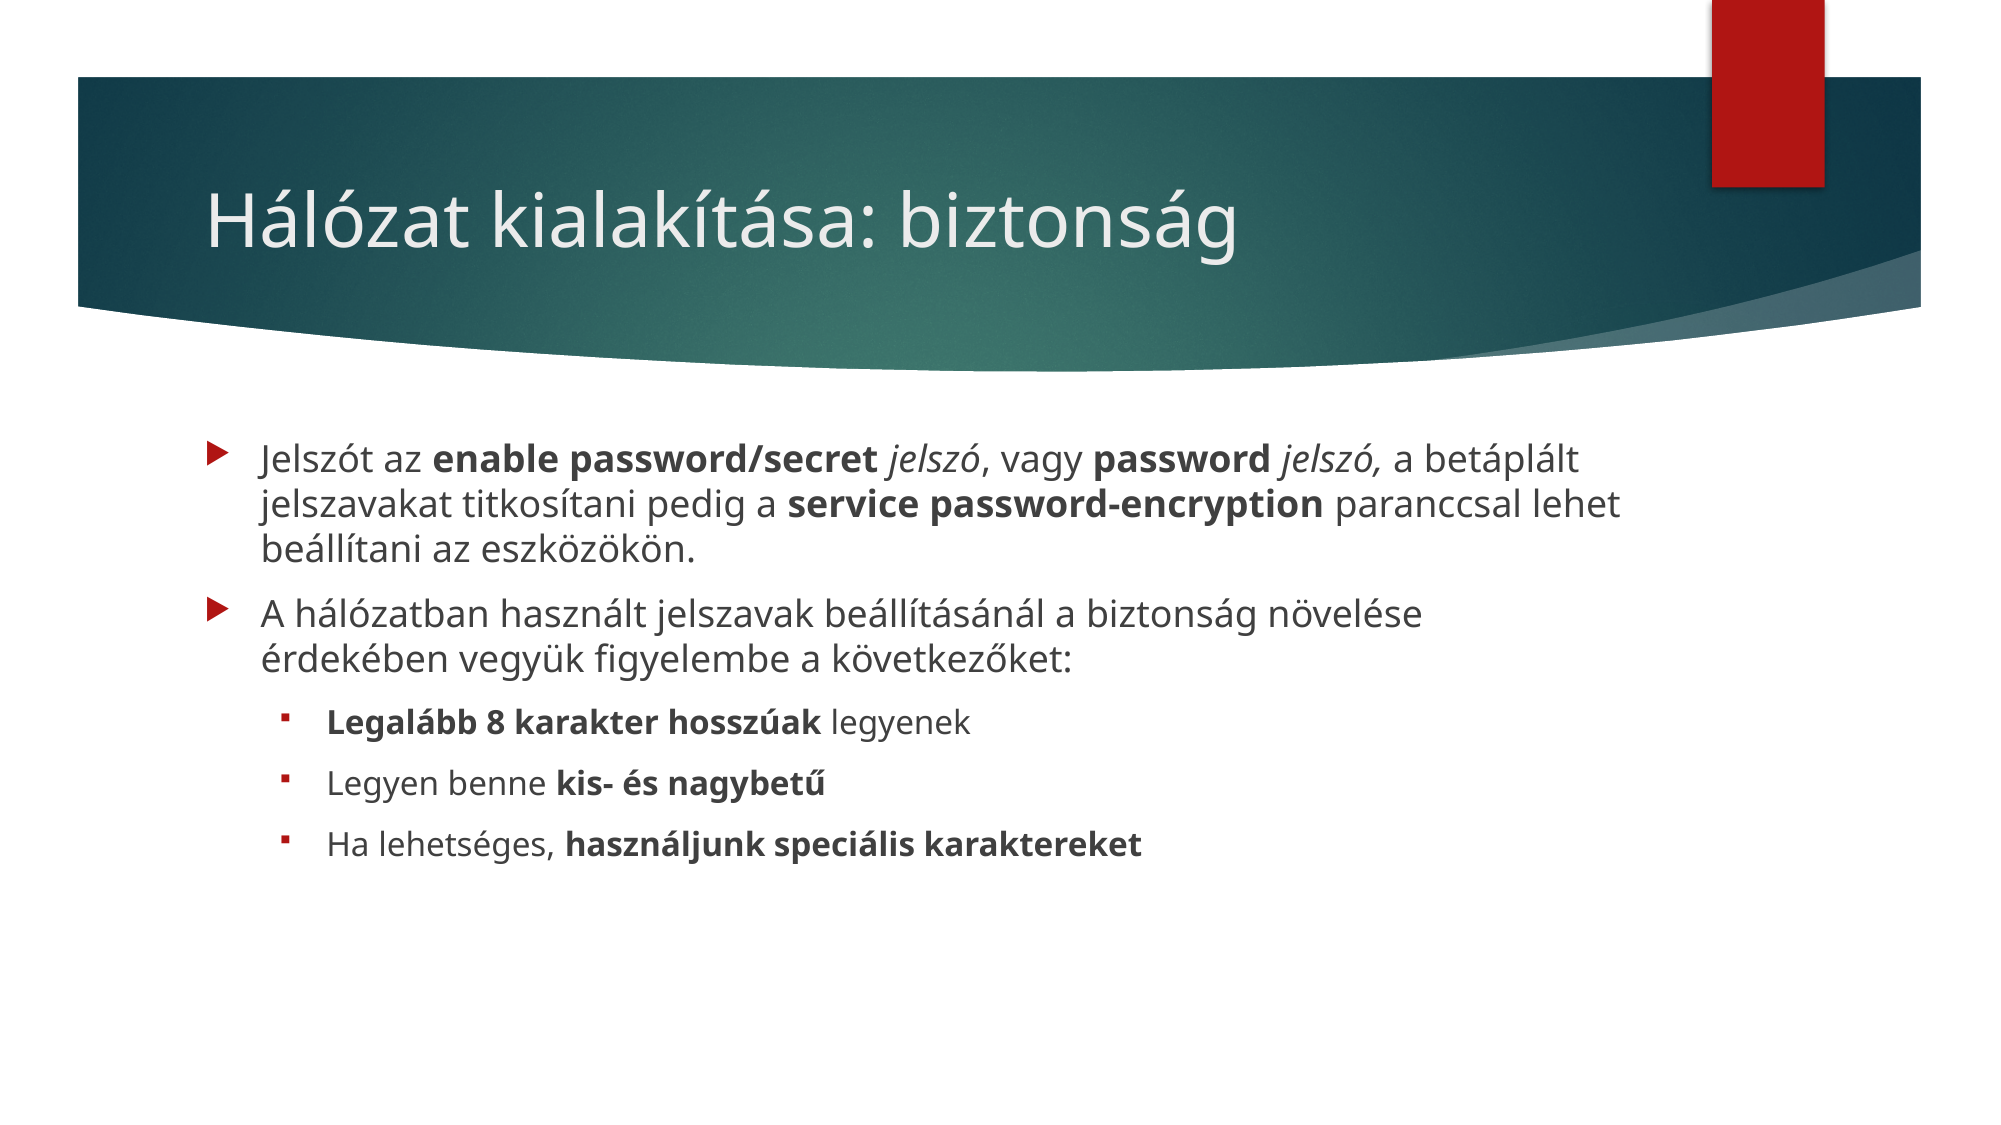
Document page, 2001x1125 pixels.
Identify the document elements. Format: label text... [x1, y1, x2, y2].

list Jelszót az enable password/secret jelszó, vagy password jelszó, a betáplált jelszavakat titkosítani pedig a service password-encryption paranccsal lehet beállítani az eszközökön. A hálózatban használt jelszavak beállításánál a biztonság növelése érdekében vegyük figyelembe a következőket: Legalább 8 karakter hosszúak legyenek Legyen benne kis- és nagybetű Ha lehetséges, használjunk speciális karaktereket [189, 427, 1638, 988]
title Hálózat kialakítása: biztonság [189, 159, 1638, 276]
